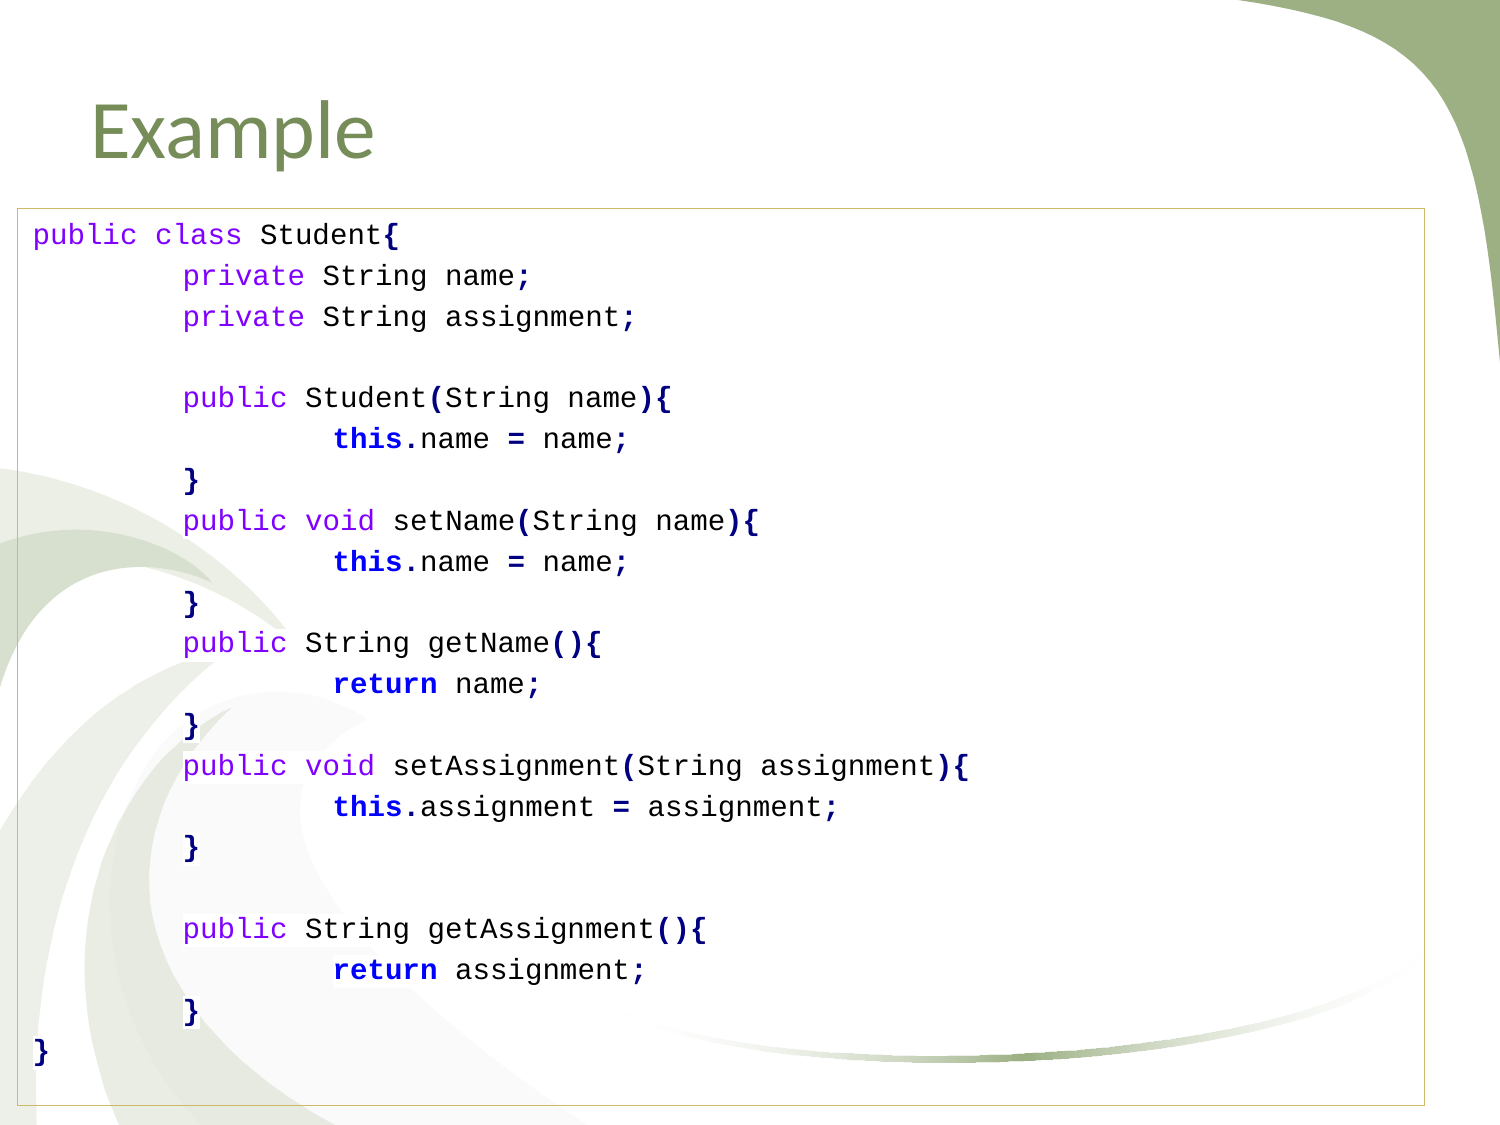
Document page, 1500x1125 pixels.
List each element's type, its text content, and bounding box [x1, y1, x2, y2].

title Example [75, 30, 1425, 208]
list public class Student{ private String name; private String assignment; public Student(String name){ this.name = name; } public void setName(String name){ this.name = name; } public String getName(){ return name; } public void setAssignment(String assignment){ this.assignment = assignment; } public String getAssignment(){ return assignment; } } [17, 208, 1425, 1106]
